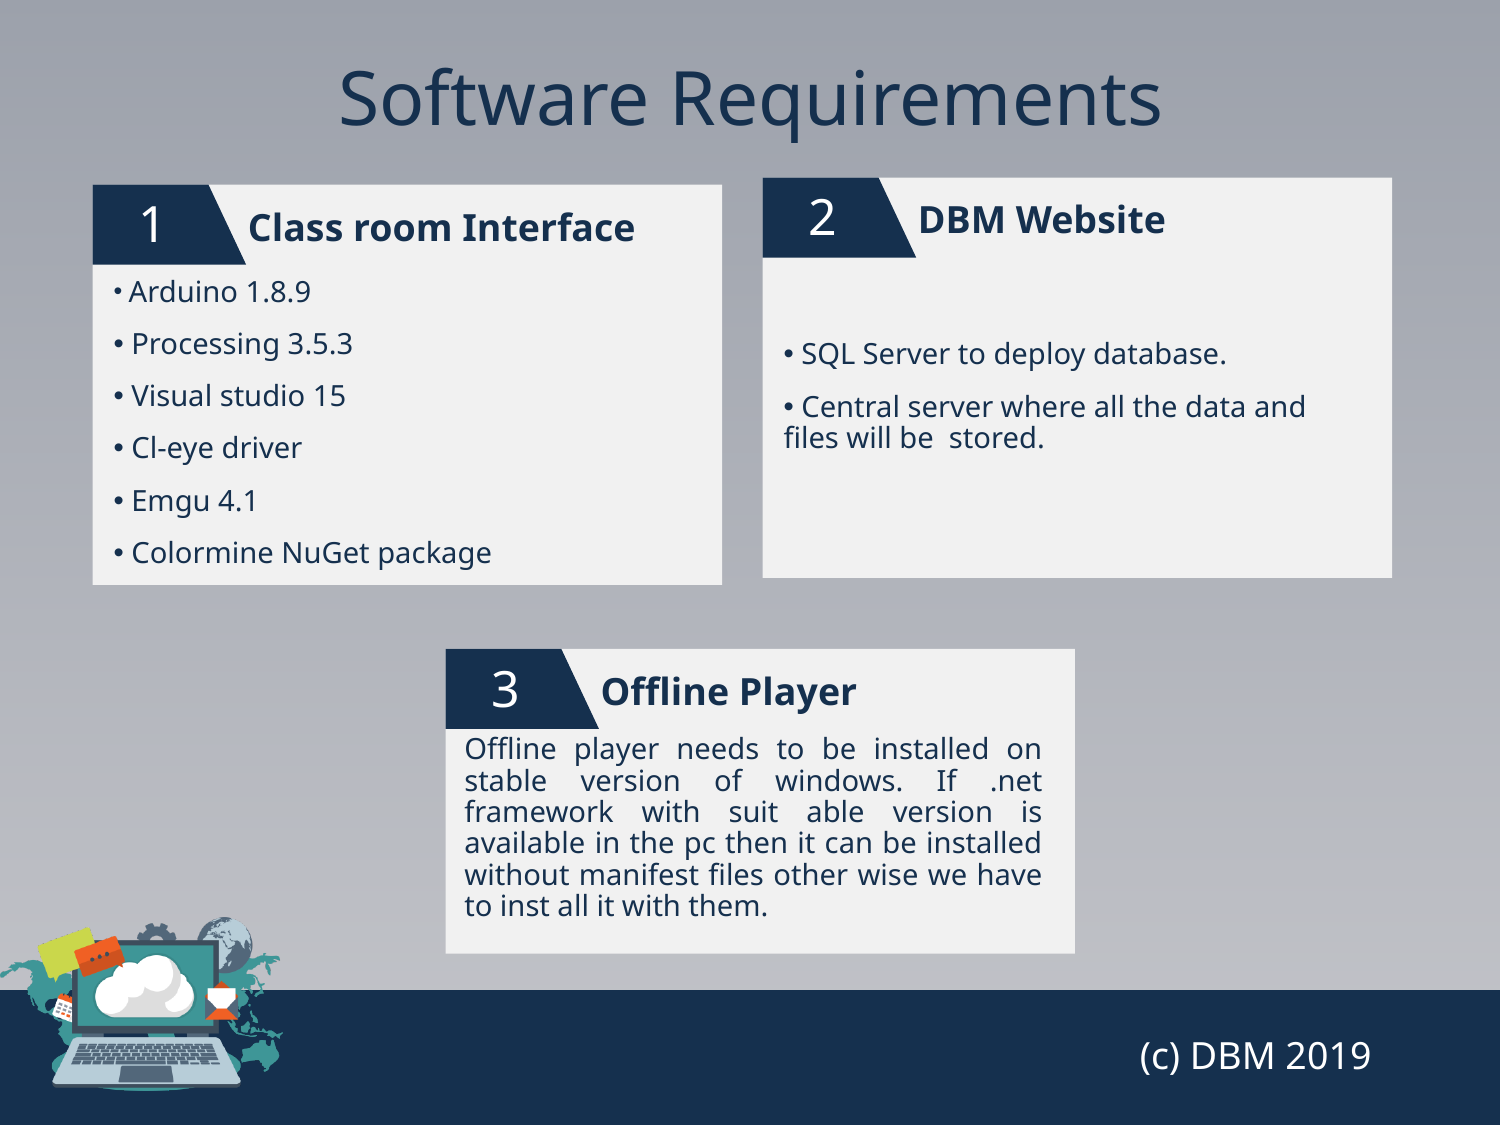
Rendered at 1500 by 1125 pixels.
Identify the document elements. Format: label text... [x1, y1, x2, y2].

text_box [445, 648, 1075, 954]
text_box 2 [769, 185, 877, 246]
text_box [0, 990, 1500, 1125]
list Class room Interface [247, 194, 671, 264]
text_box [762, 177, 1393, 578]
list SQL Server to deploy database. Central server where all the data and files will be stored. [783, 267, 1363, 527]
text_box [92, 184, 247, 265]
text_box [445, 648, 599, 729]
list Offline player needs to be installed on stable version of windows. If .net framework with suit able version is available in the pc then it can be installed without manifest files other wise we have to inst all it with them. [464, 736, 1043, 922]
picture [0, 917, 283, 1091]
title Software Requirements [114, 39, 1388, 162]
list Arduino 1.8.9 Processing 3.5.3 Visual studio 15 Cl-eye driver Emgu 4.1 Colormine NuGet package [113, 312, 693, 534]
list DBM Website [917, 187, 1341, 257]
text_box 3 [451, 657, 559, 718]
slide_number (c) DBM 2019 [1125, 1024, 1473, 1125]
text_box [762, 177, 917, 258]
text_box [92, 184, 723, 585]
text_box 1 [99, 192, 207, 253]
list Offline Player [600, 658, 1024, 728]
